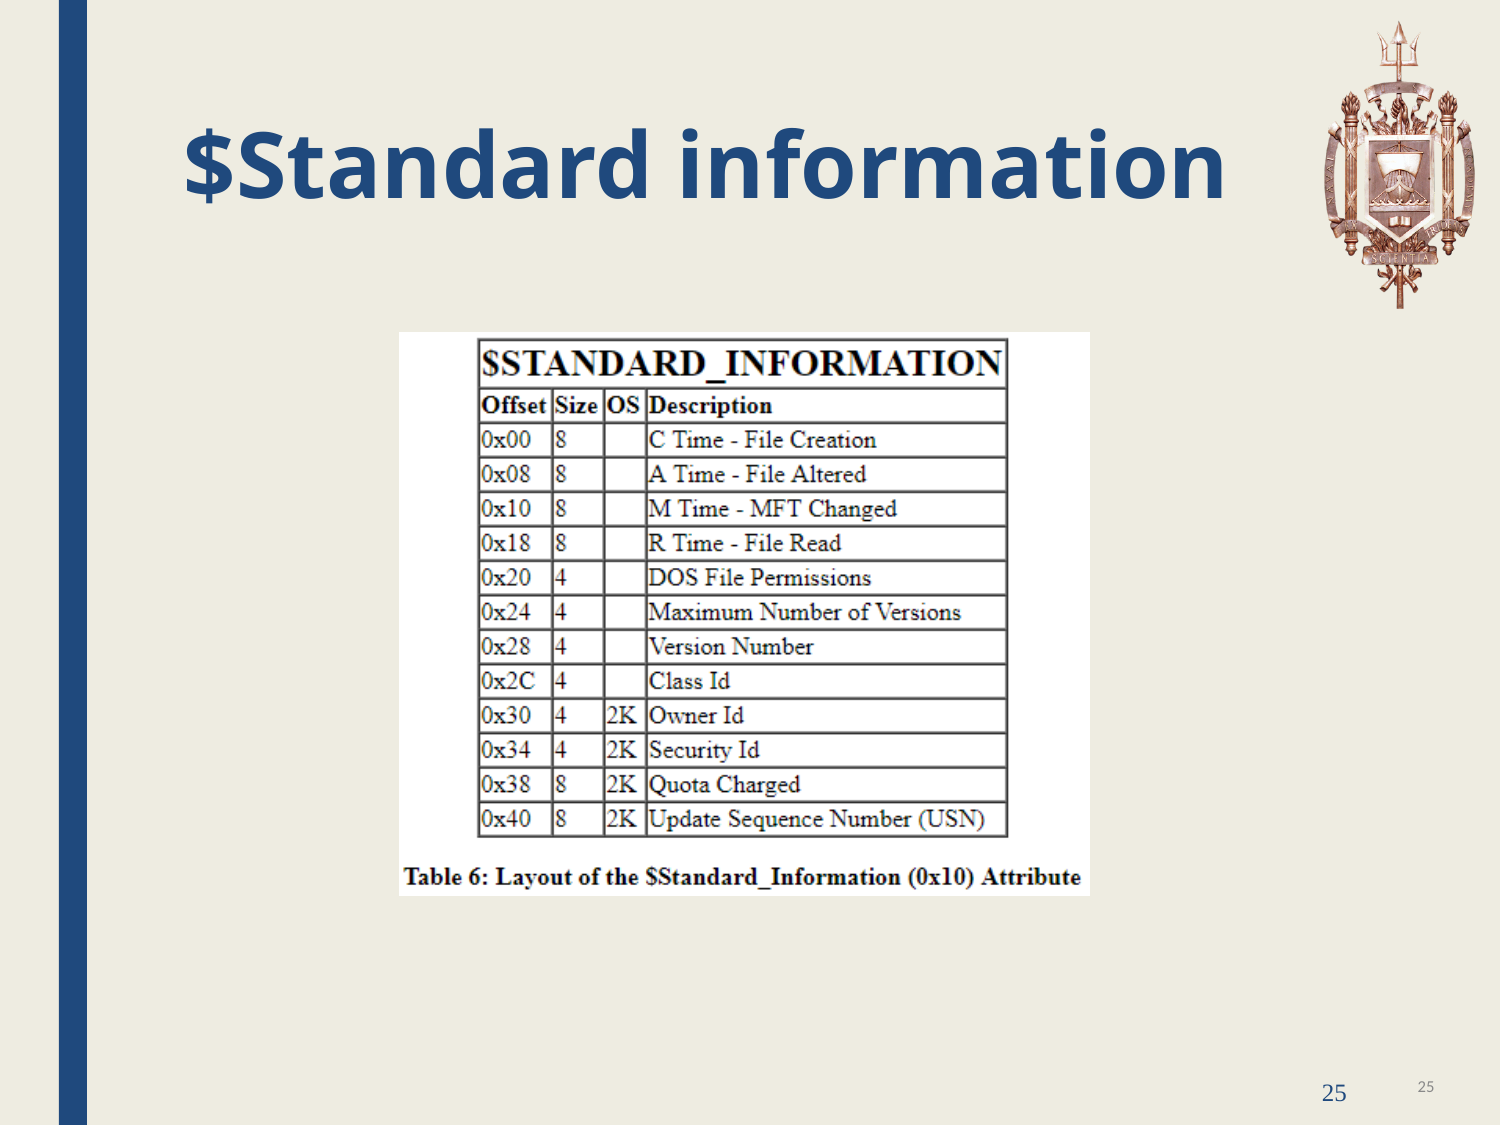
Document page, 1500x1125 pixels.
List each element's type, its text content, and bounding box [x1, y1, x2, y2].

title $Standard information [168, 112, 1298, 239]
slide_number 25 [1165, 1058, 1362, 1125]
picture [1320, 17, 1478, 312]
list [399, 332, 1090, 896]
